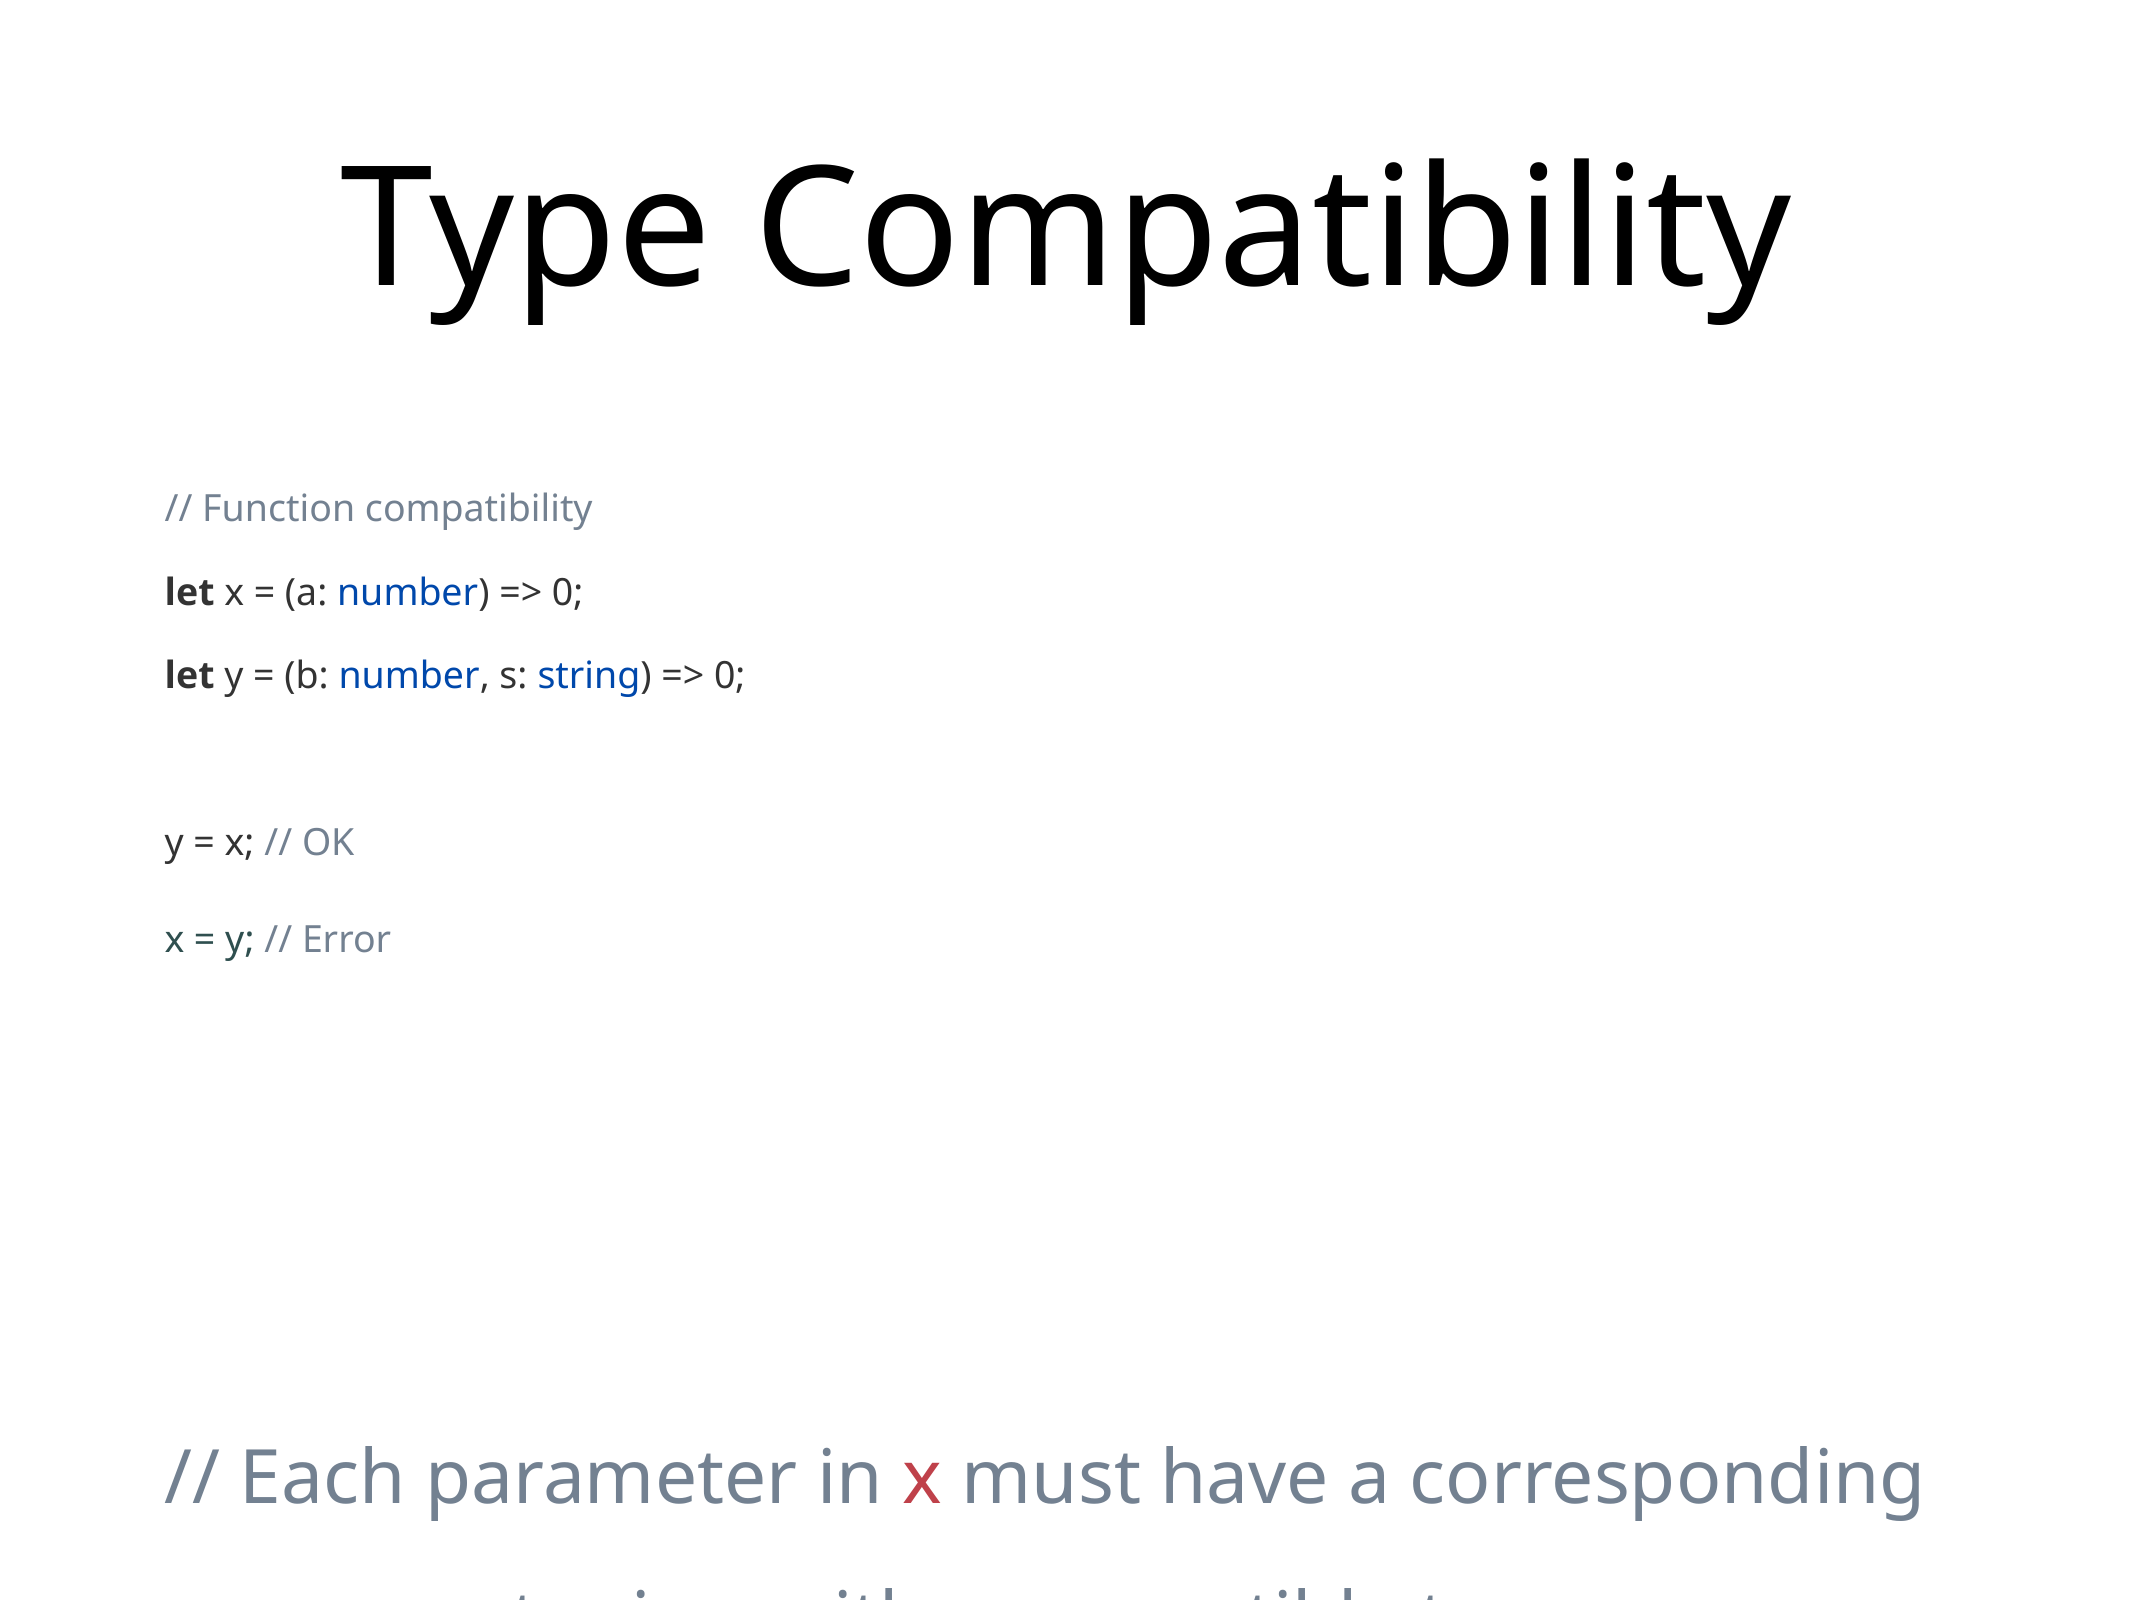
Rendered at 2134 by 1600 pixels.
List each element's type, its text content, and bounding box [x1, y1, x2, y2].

list // Function compatibility let x = (a: number) => 0; let y = (b: number, s: string) => 0; y = x; // OK x = y; // Error // Each parameter in x must have a corresponding parameter in y with a compatible type. [155, 422, 1978, 1455]
title Type Compatibility [155, 41, 1978, 397]
